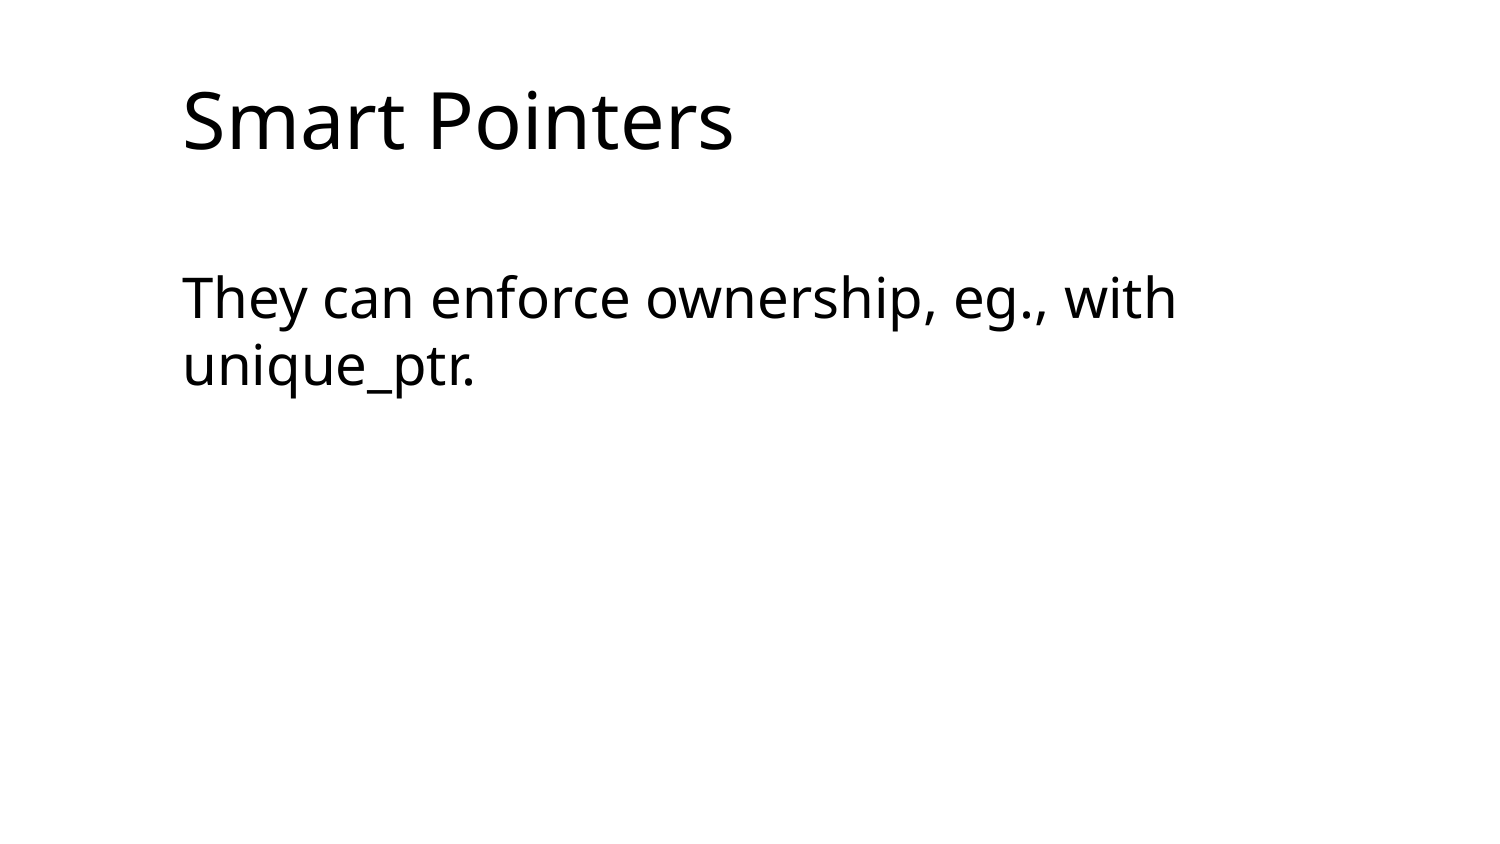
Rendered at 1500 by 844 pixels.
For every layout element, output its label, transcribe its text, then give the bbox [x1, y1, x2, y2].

title They can enforce ownership, eg., with unique_ptr. [167, 246, 1479, 750]
title Smart Pointers [168, 46, 1259, 181]
